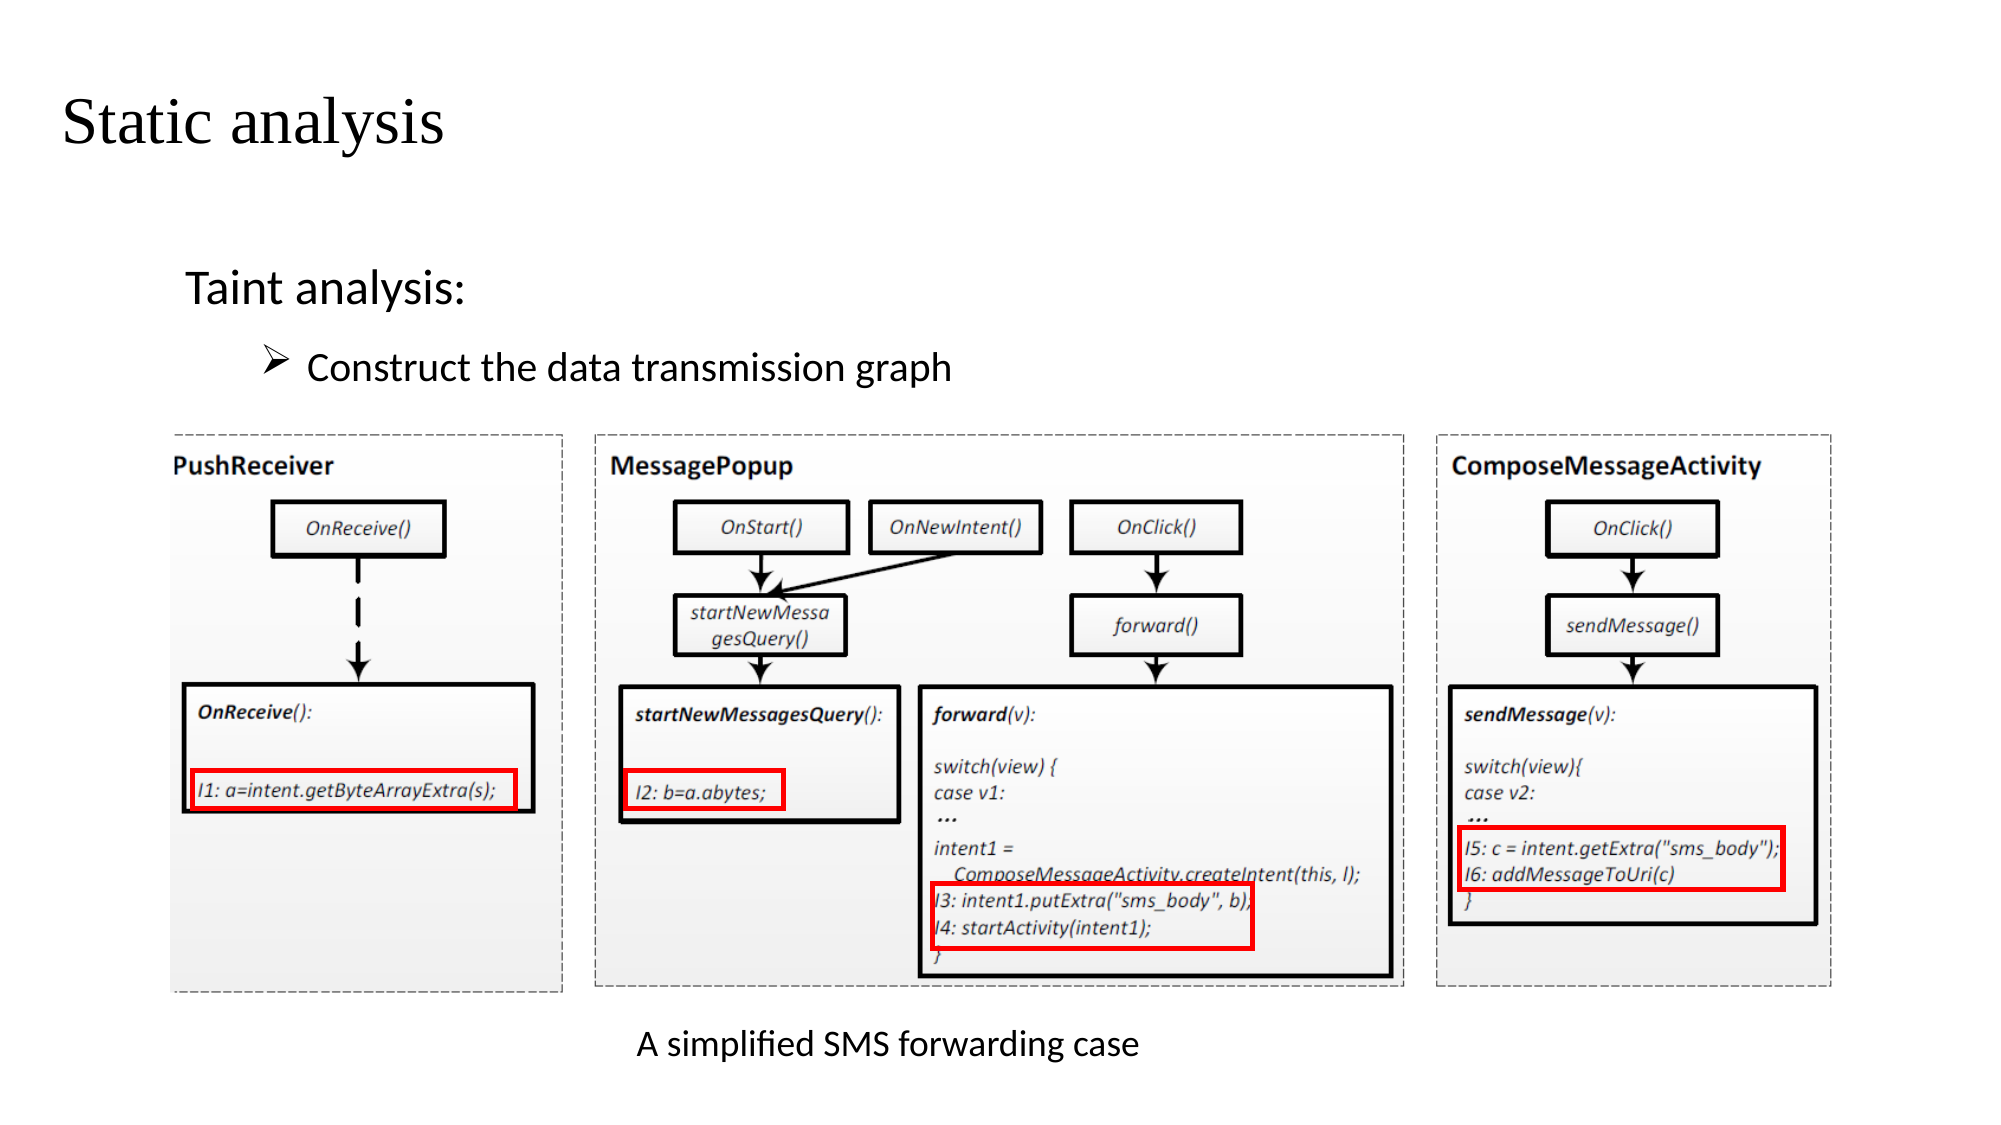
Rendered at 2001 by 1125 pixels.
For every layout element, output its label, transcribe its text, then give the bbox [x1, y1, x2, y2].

text_box Static analysis [47, 69, 829, 164]
text_box Taint analysis: Construct the data transmission graph [170, 217, 1625, 398]
picture [170, 432, 1835, 995]
text_box A simplified SMS forwarding case [621, 1011, 1174, 1071]
